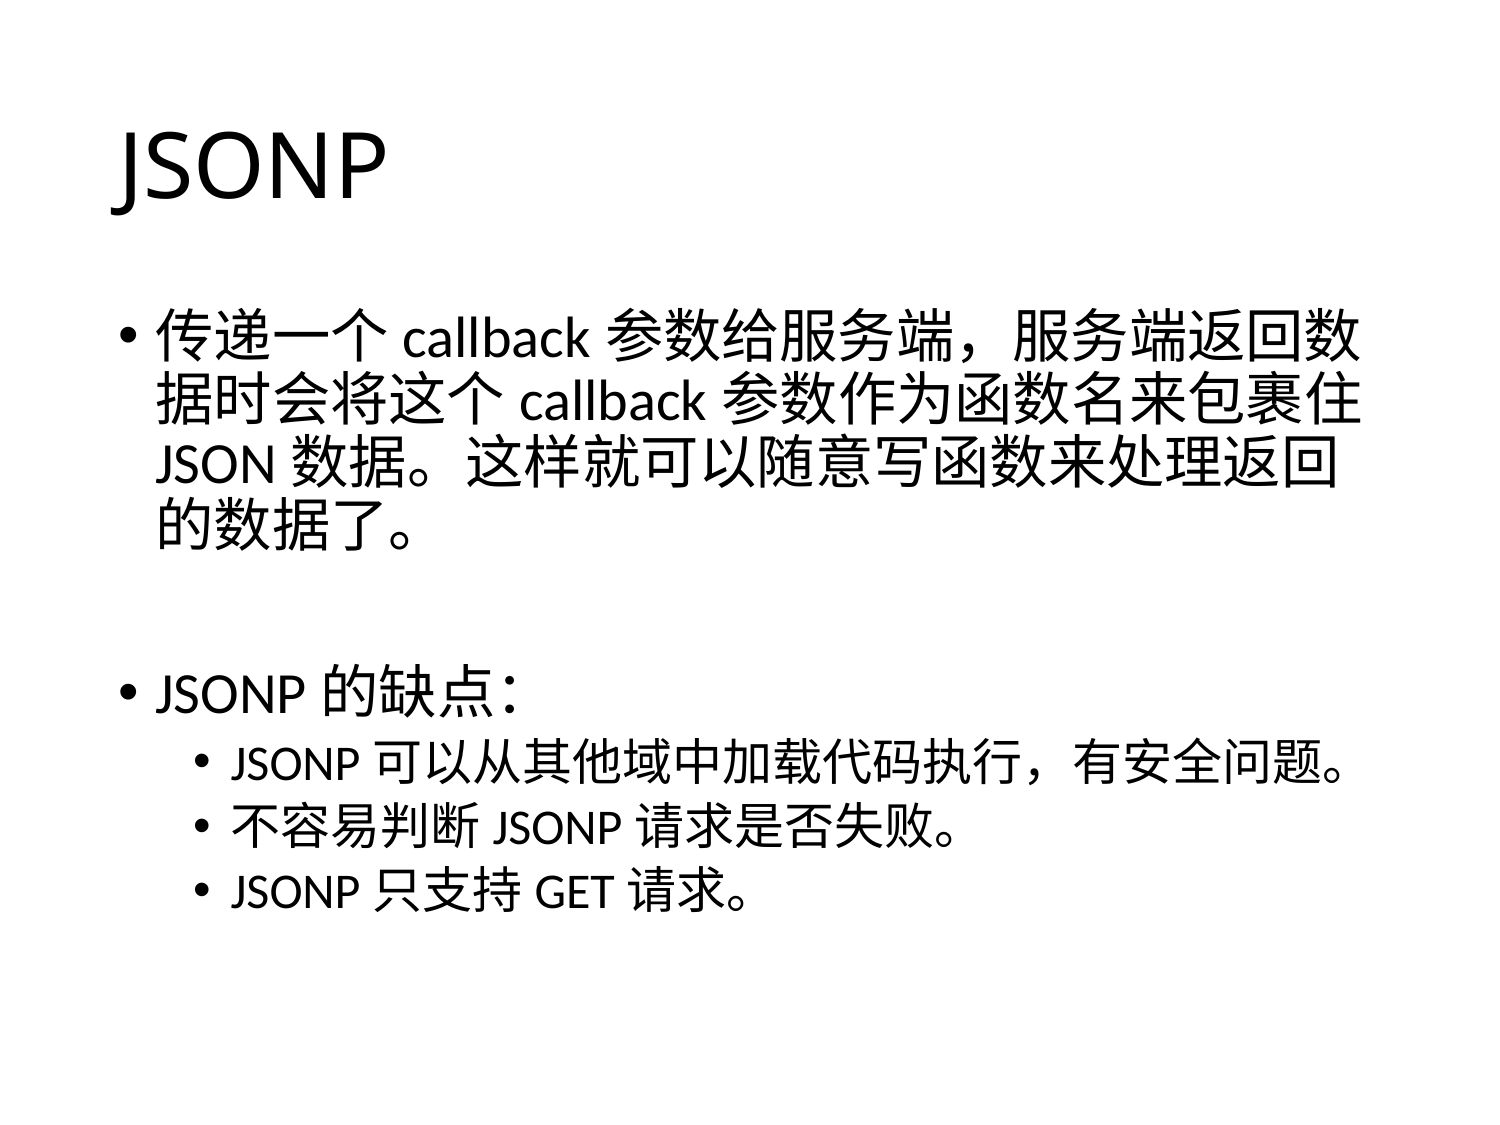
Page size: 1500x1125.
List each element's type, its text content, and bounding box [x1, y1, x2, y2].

list 传递一个callback参数给服务端，服务端返回数据时会将这个callback参数作为函数名来包裹住JSON数据。这样就可以随意写函数来处理返回的数据了。 JSONP的缺点： JSONP可以从其他域中加载代码执行，有安全问题。 不容易判断JSONP请求是否失败。 JSONP只支持GET请求。 [103, 299, 1397, 1014]
title JSONP [103, 59, 1397, 278]
